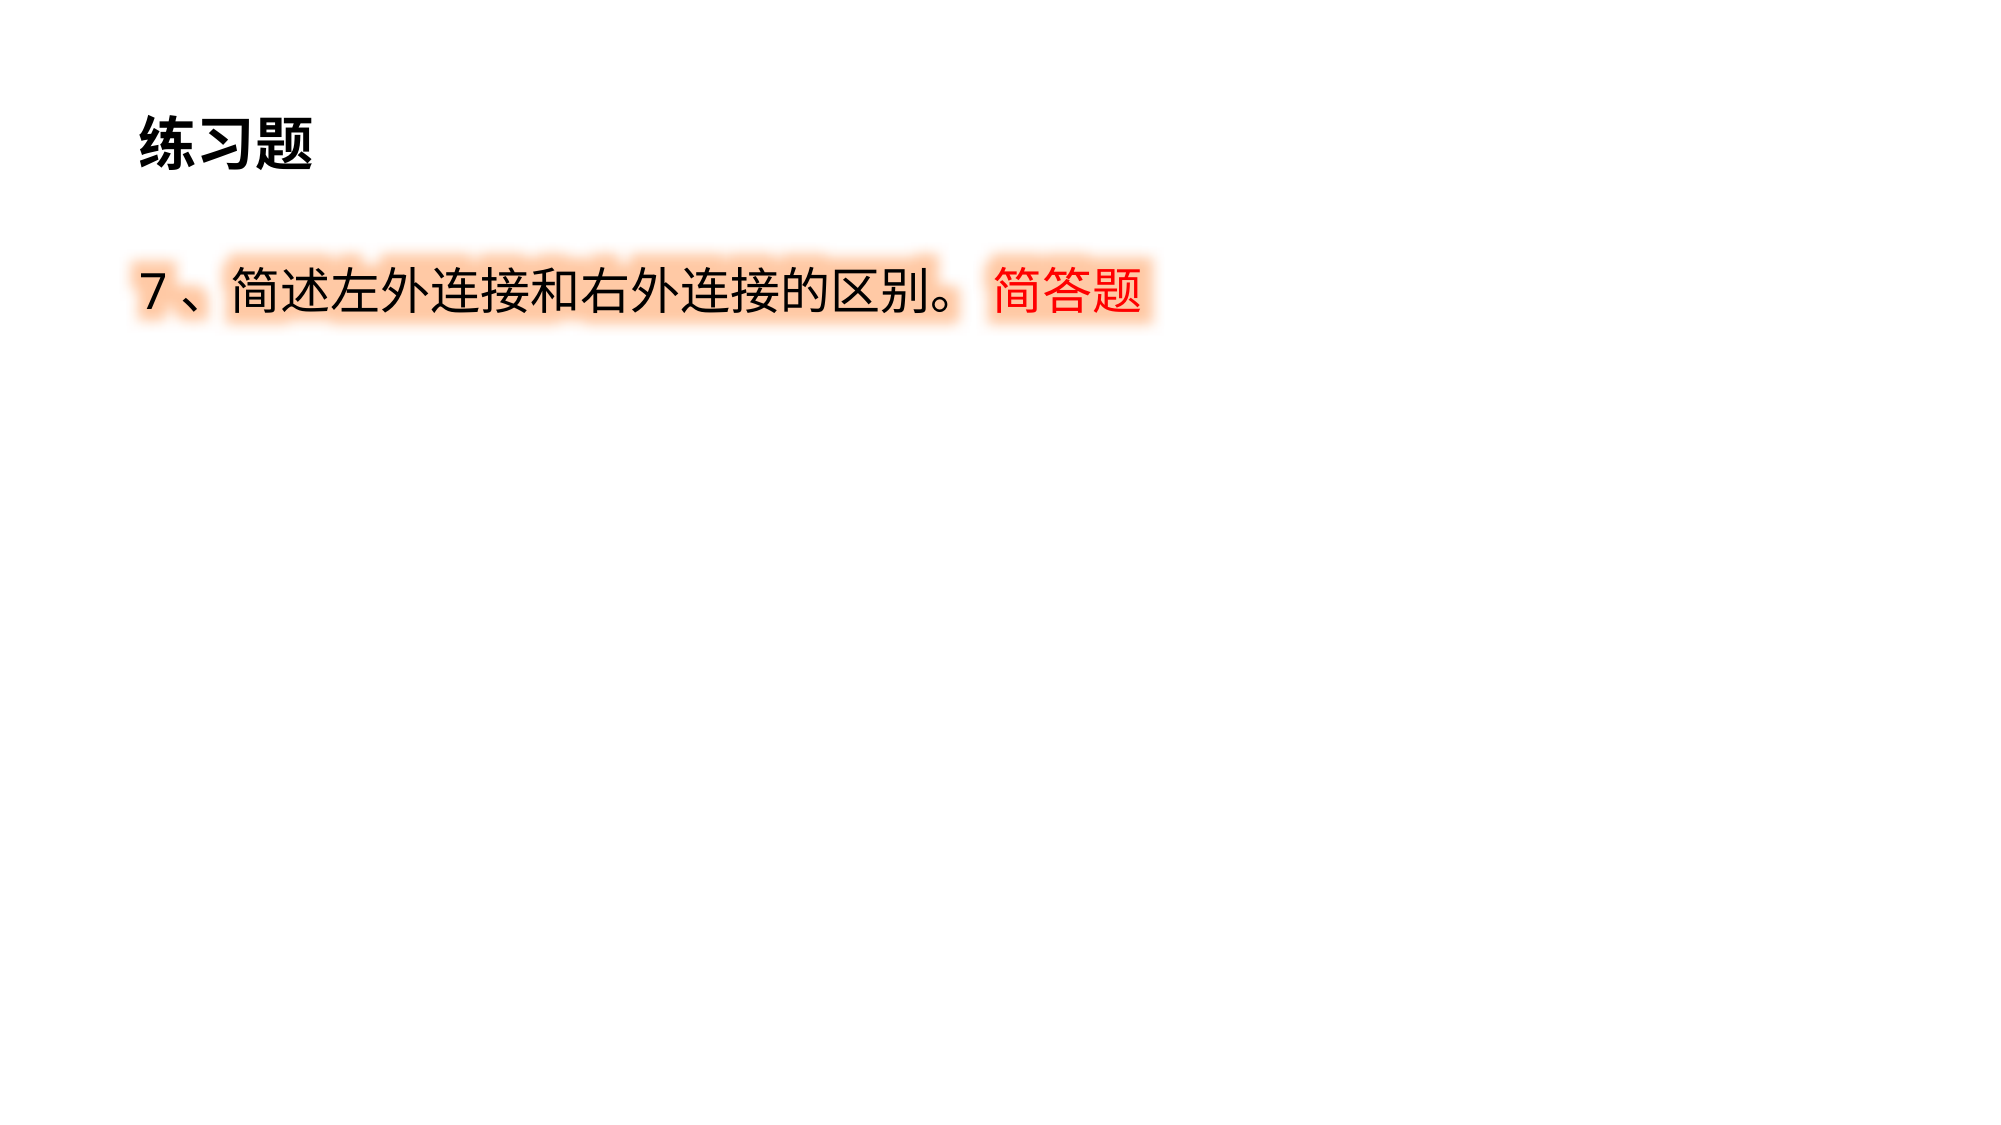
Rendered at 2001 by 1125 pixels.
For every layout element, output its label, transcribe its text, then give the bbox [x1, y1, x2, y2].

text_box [117, 216, 1843, 1051]
text_box 7、简述左外连接和右外连接的区别。 简答题 [120, 219, 1839, 1047]
text_box 练习题 [113, 212, 1847, 1055]
text_box 练习题 [120, 97, 1568, 187]
